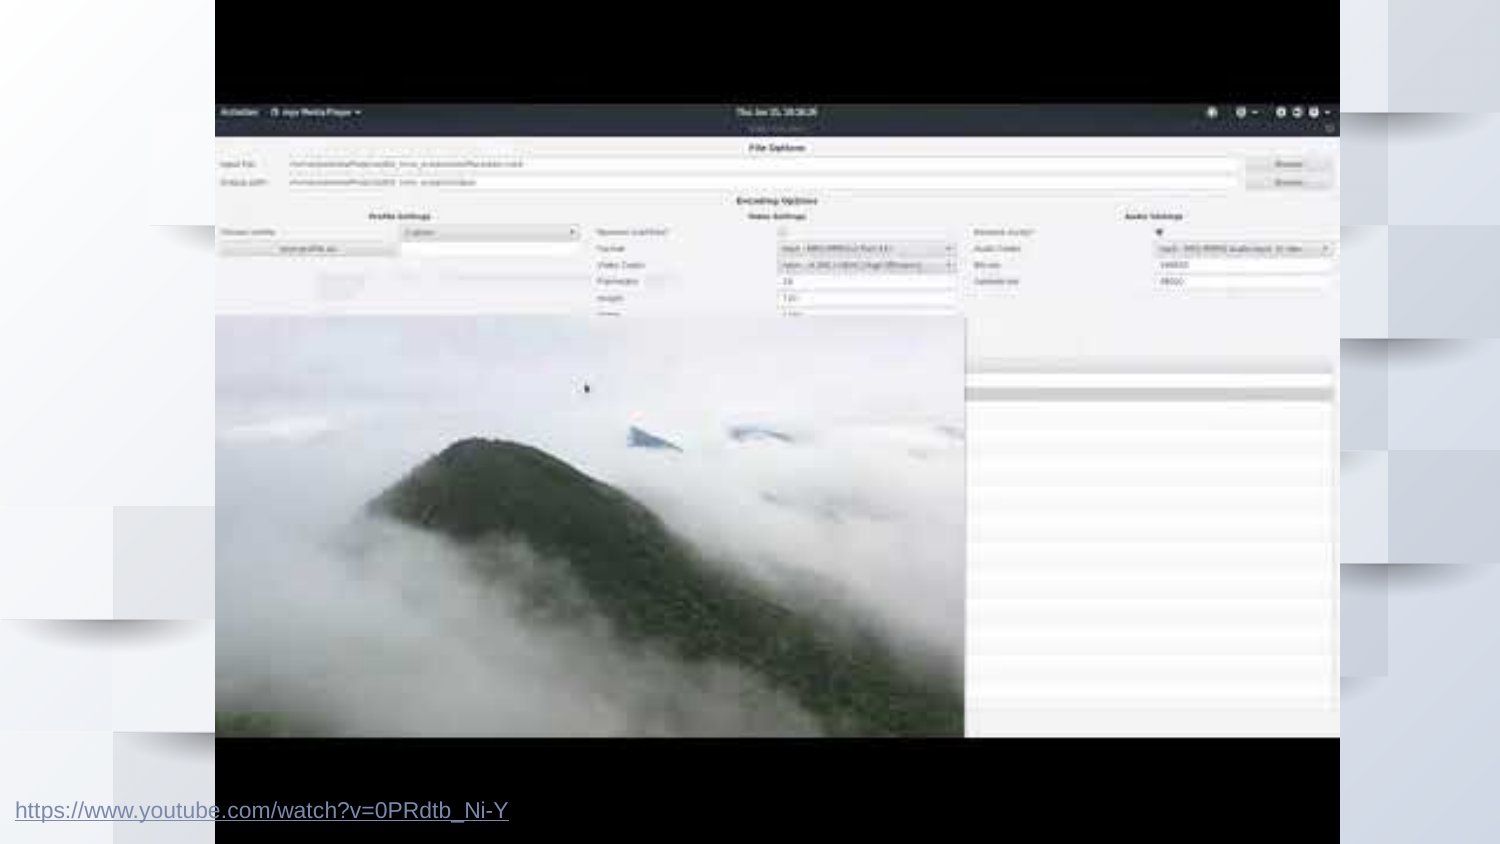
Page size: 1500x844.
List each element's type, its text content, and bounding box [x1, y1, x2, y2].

picture [0, 0, 1500, 844]
text_box https://www.youtube.com/watch?v=0PRdtb_Ni-Y [0, 780, 209, 844]
